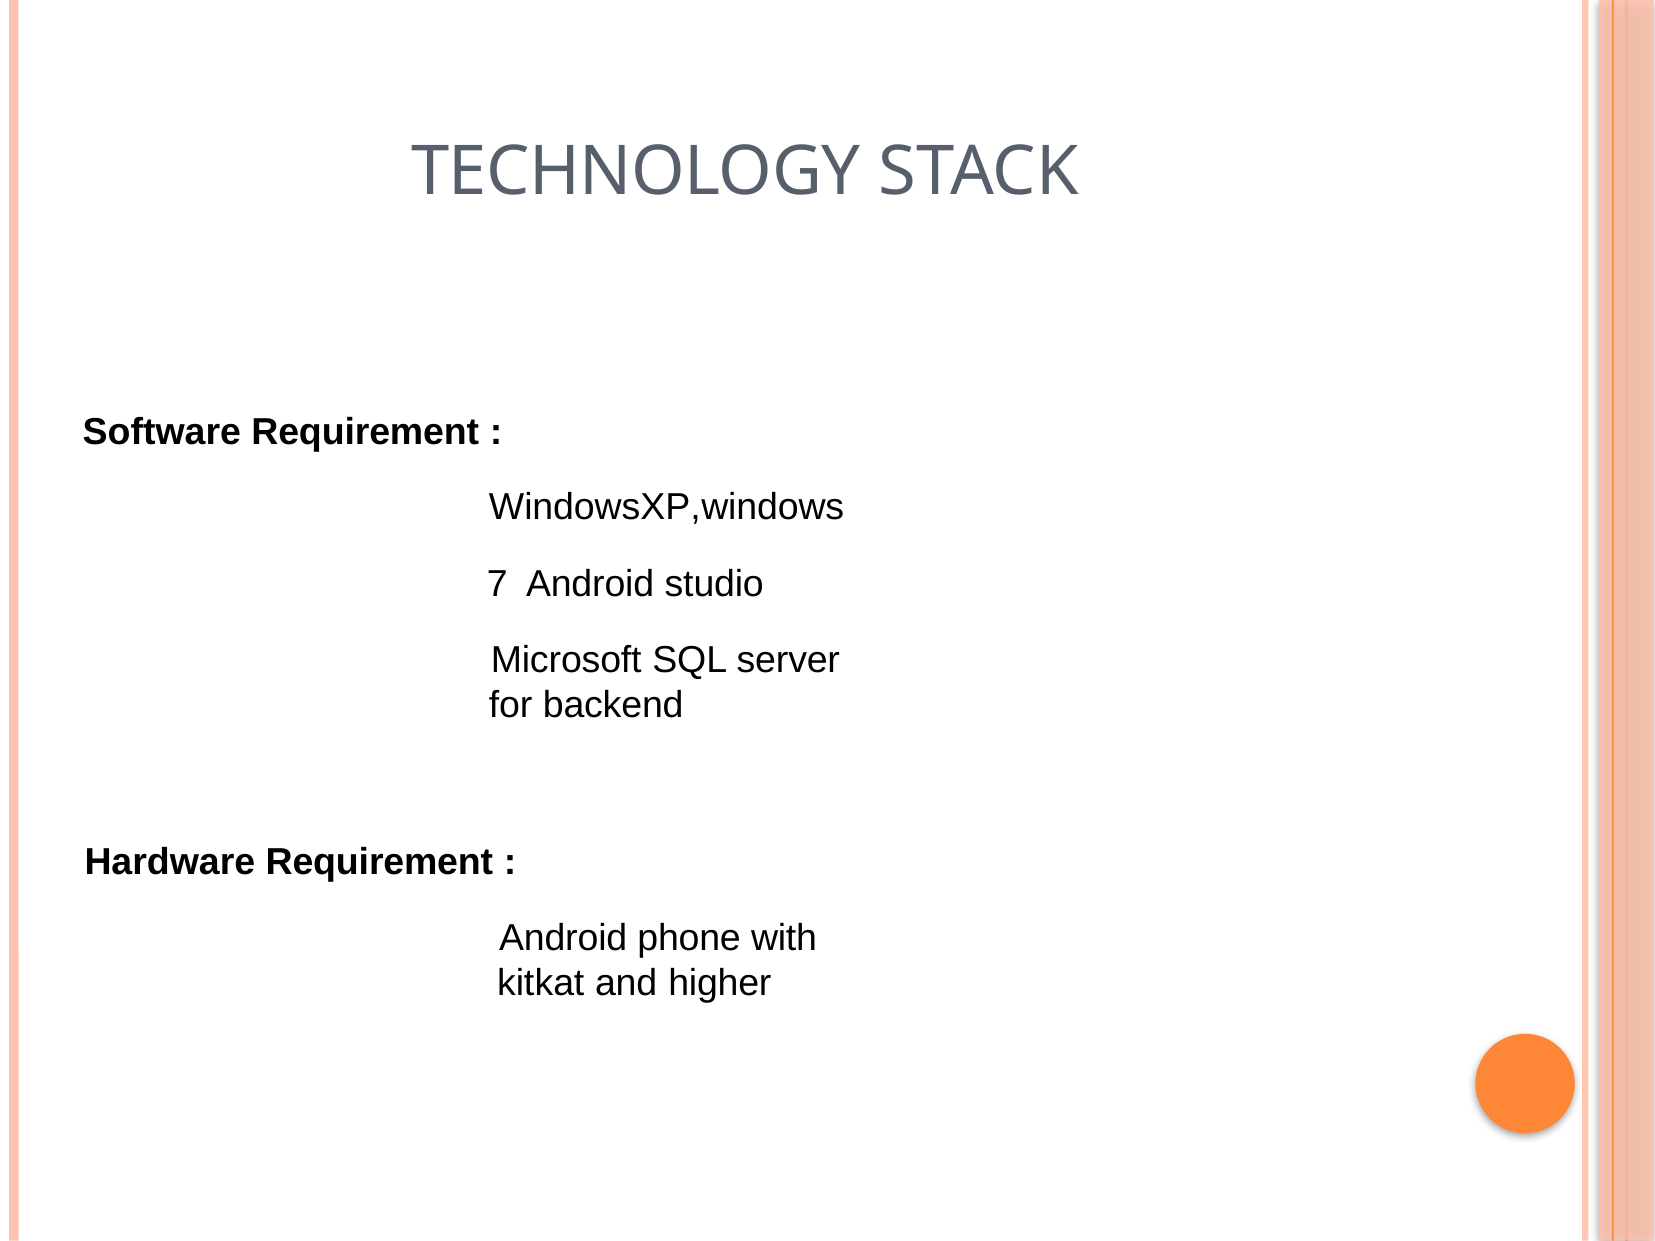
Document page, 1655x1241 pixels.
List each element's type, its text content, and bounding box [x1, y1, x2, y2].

text_box Software Requirement : WindowsXP,windows7 Android studio Microsoft SQL server for backend Hardware Requirement : Android phone with kitkat and higher [80, 404, 1106, 1004]
title Technology stack [408, 0, 1246, 209]
